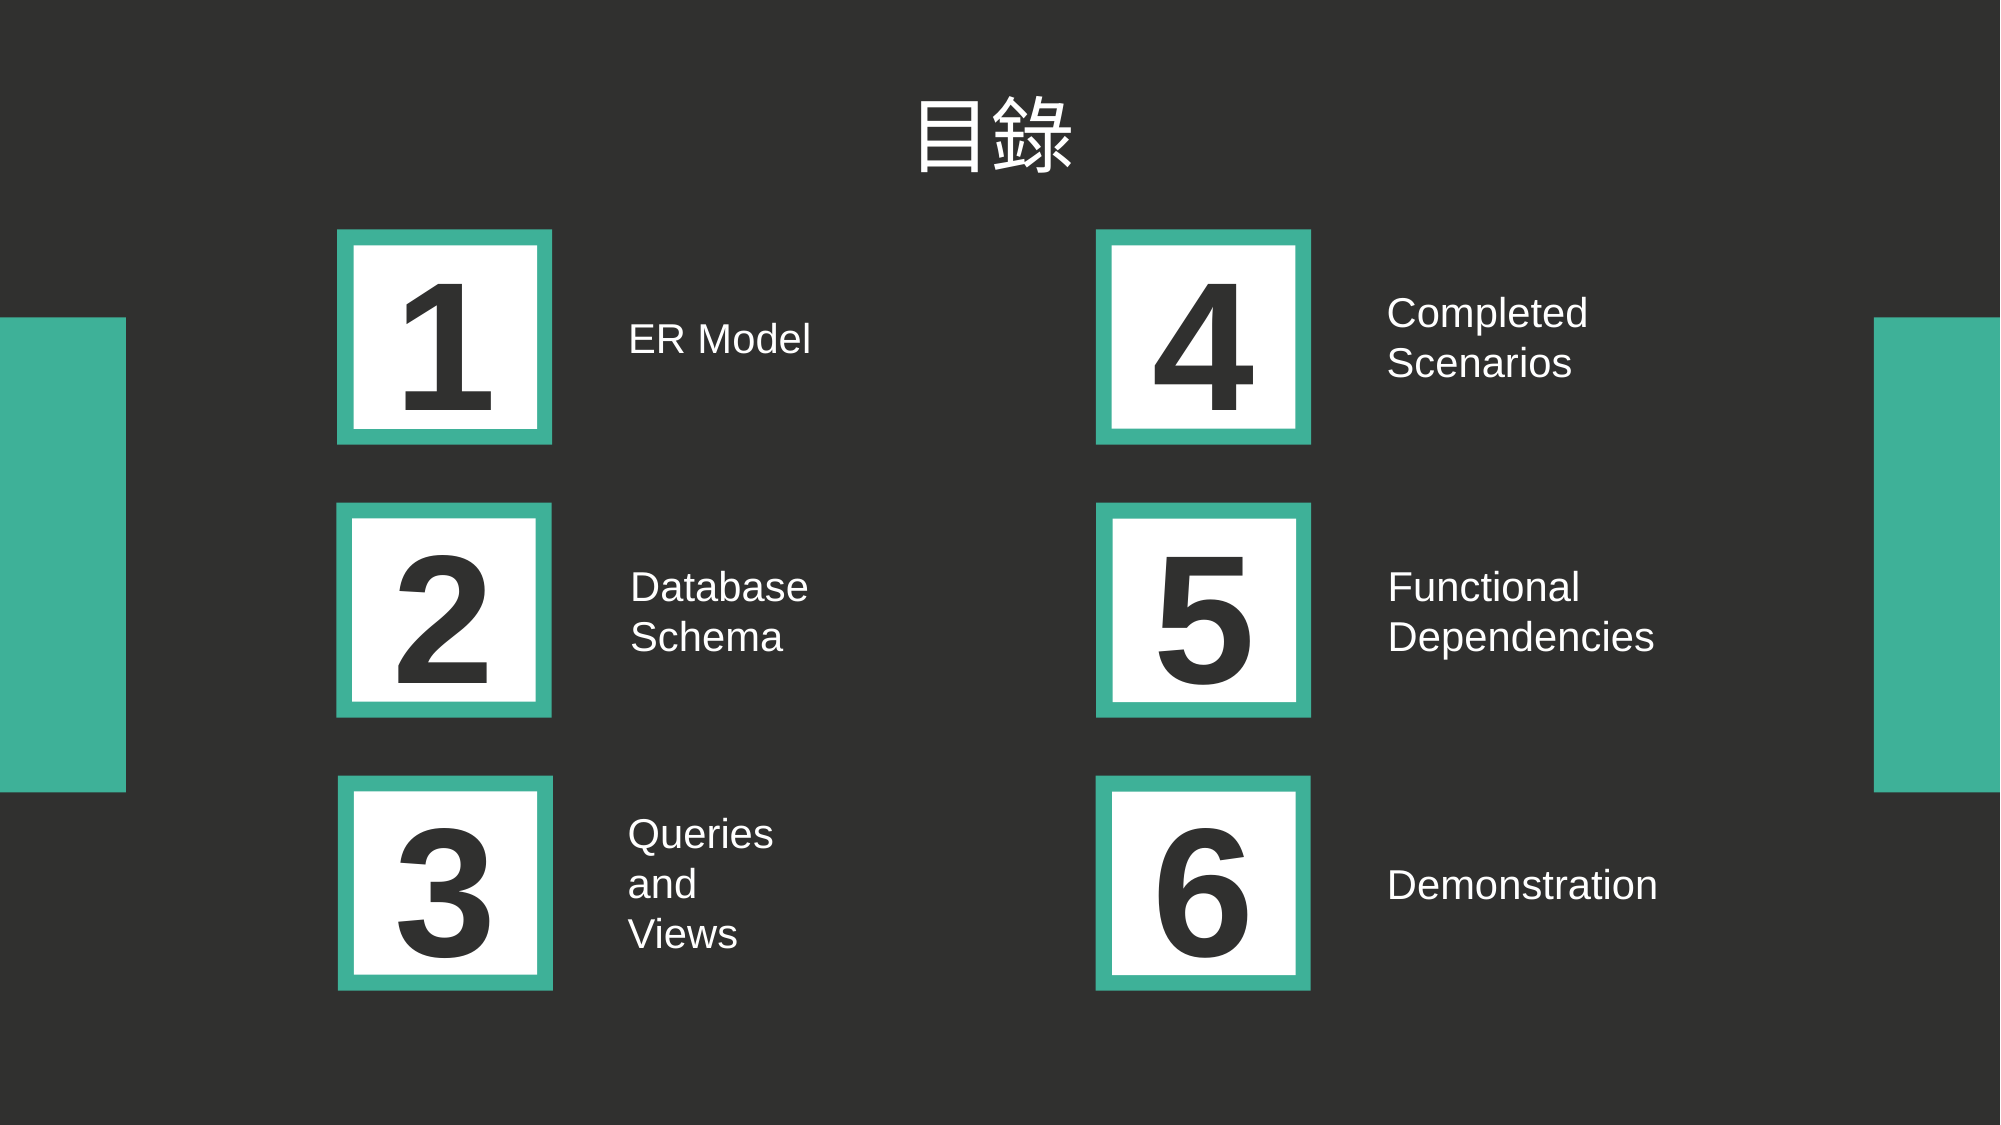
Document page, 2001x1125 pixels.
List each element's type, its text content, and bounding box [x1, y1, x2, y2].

text_box Queries and Views [612, 799, 790, 965]
text_box [0, 317, 126, 793]
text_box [336, 502, 552, 718]
text_box 目錄 [893, 75, 1107, 191]
text_box Functional Dependencies [1373, 552, 1671, 667]
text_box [337, 775, 554, 991]
text_box Demonstration [1372, 850, 1674, 916]
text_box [1095, 502, 1312, 718]
text_box Completed Scenarios [1371, 278, 1604, 394]
text_box [1873, 317, 2000, 793]
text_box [1095, 775, 1311, 991]
text_box ER Model [613, 304, 827, 369]
text_box Database Schema [615, 552, 825, 667]
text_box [336, 229, 553, 445]
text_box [1095, 229, 1312, 445]
